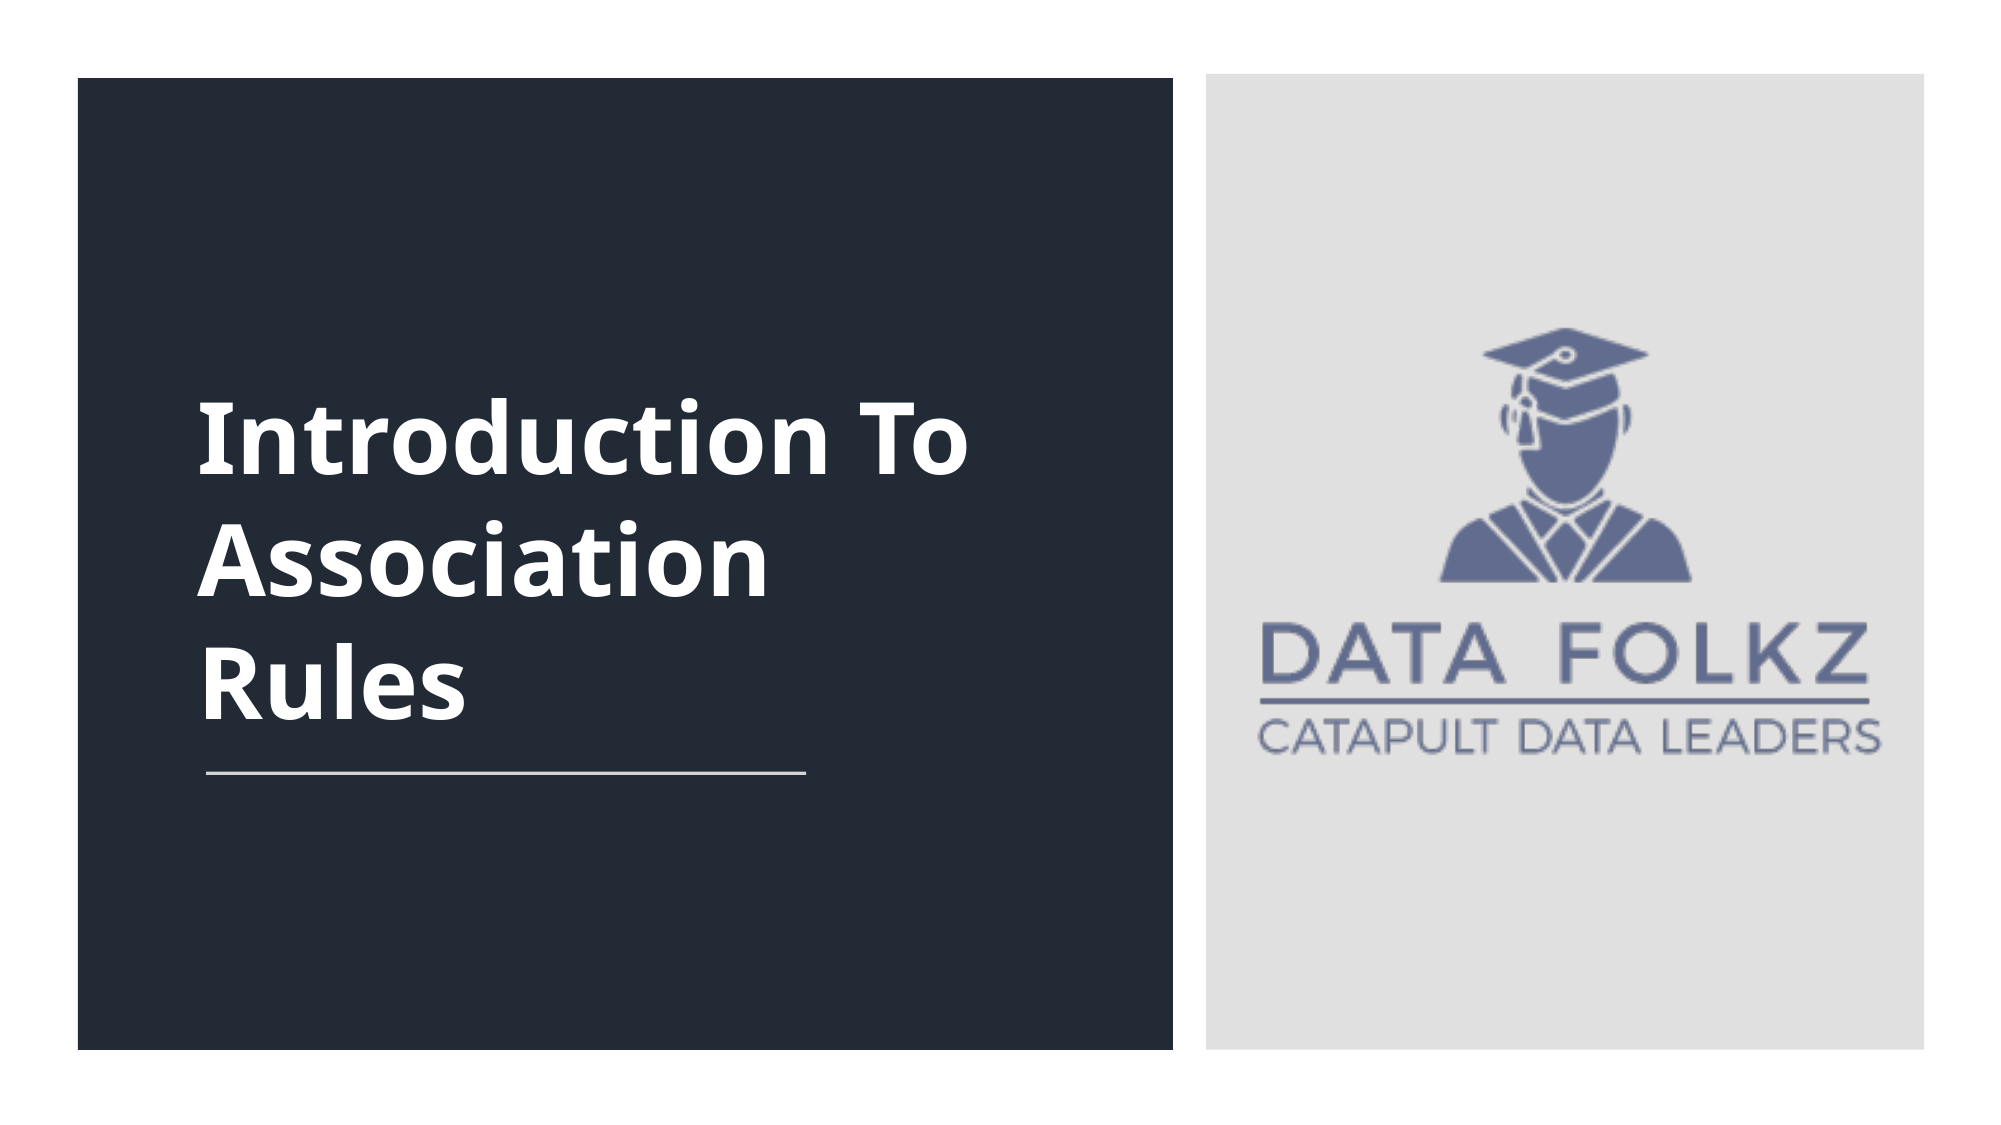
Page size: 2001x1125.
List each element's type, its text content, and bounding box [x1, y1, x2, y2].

text_box [77, 77, 1174, 1051]
title Introduction To Association Rules [183, 193, 1087, 752]
picture [1240, 238, 1890, 887]
text_box [1205, 73, 1925, 1051]
